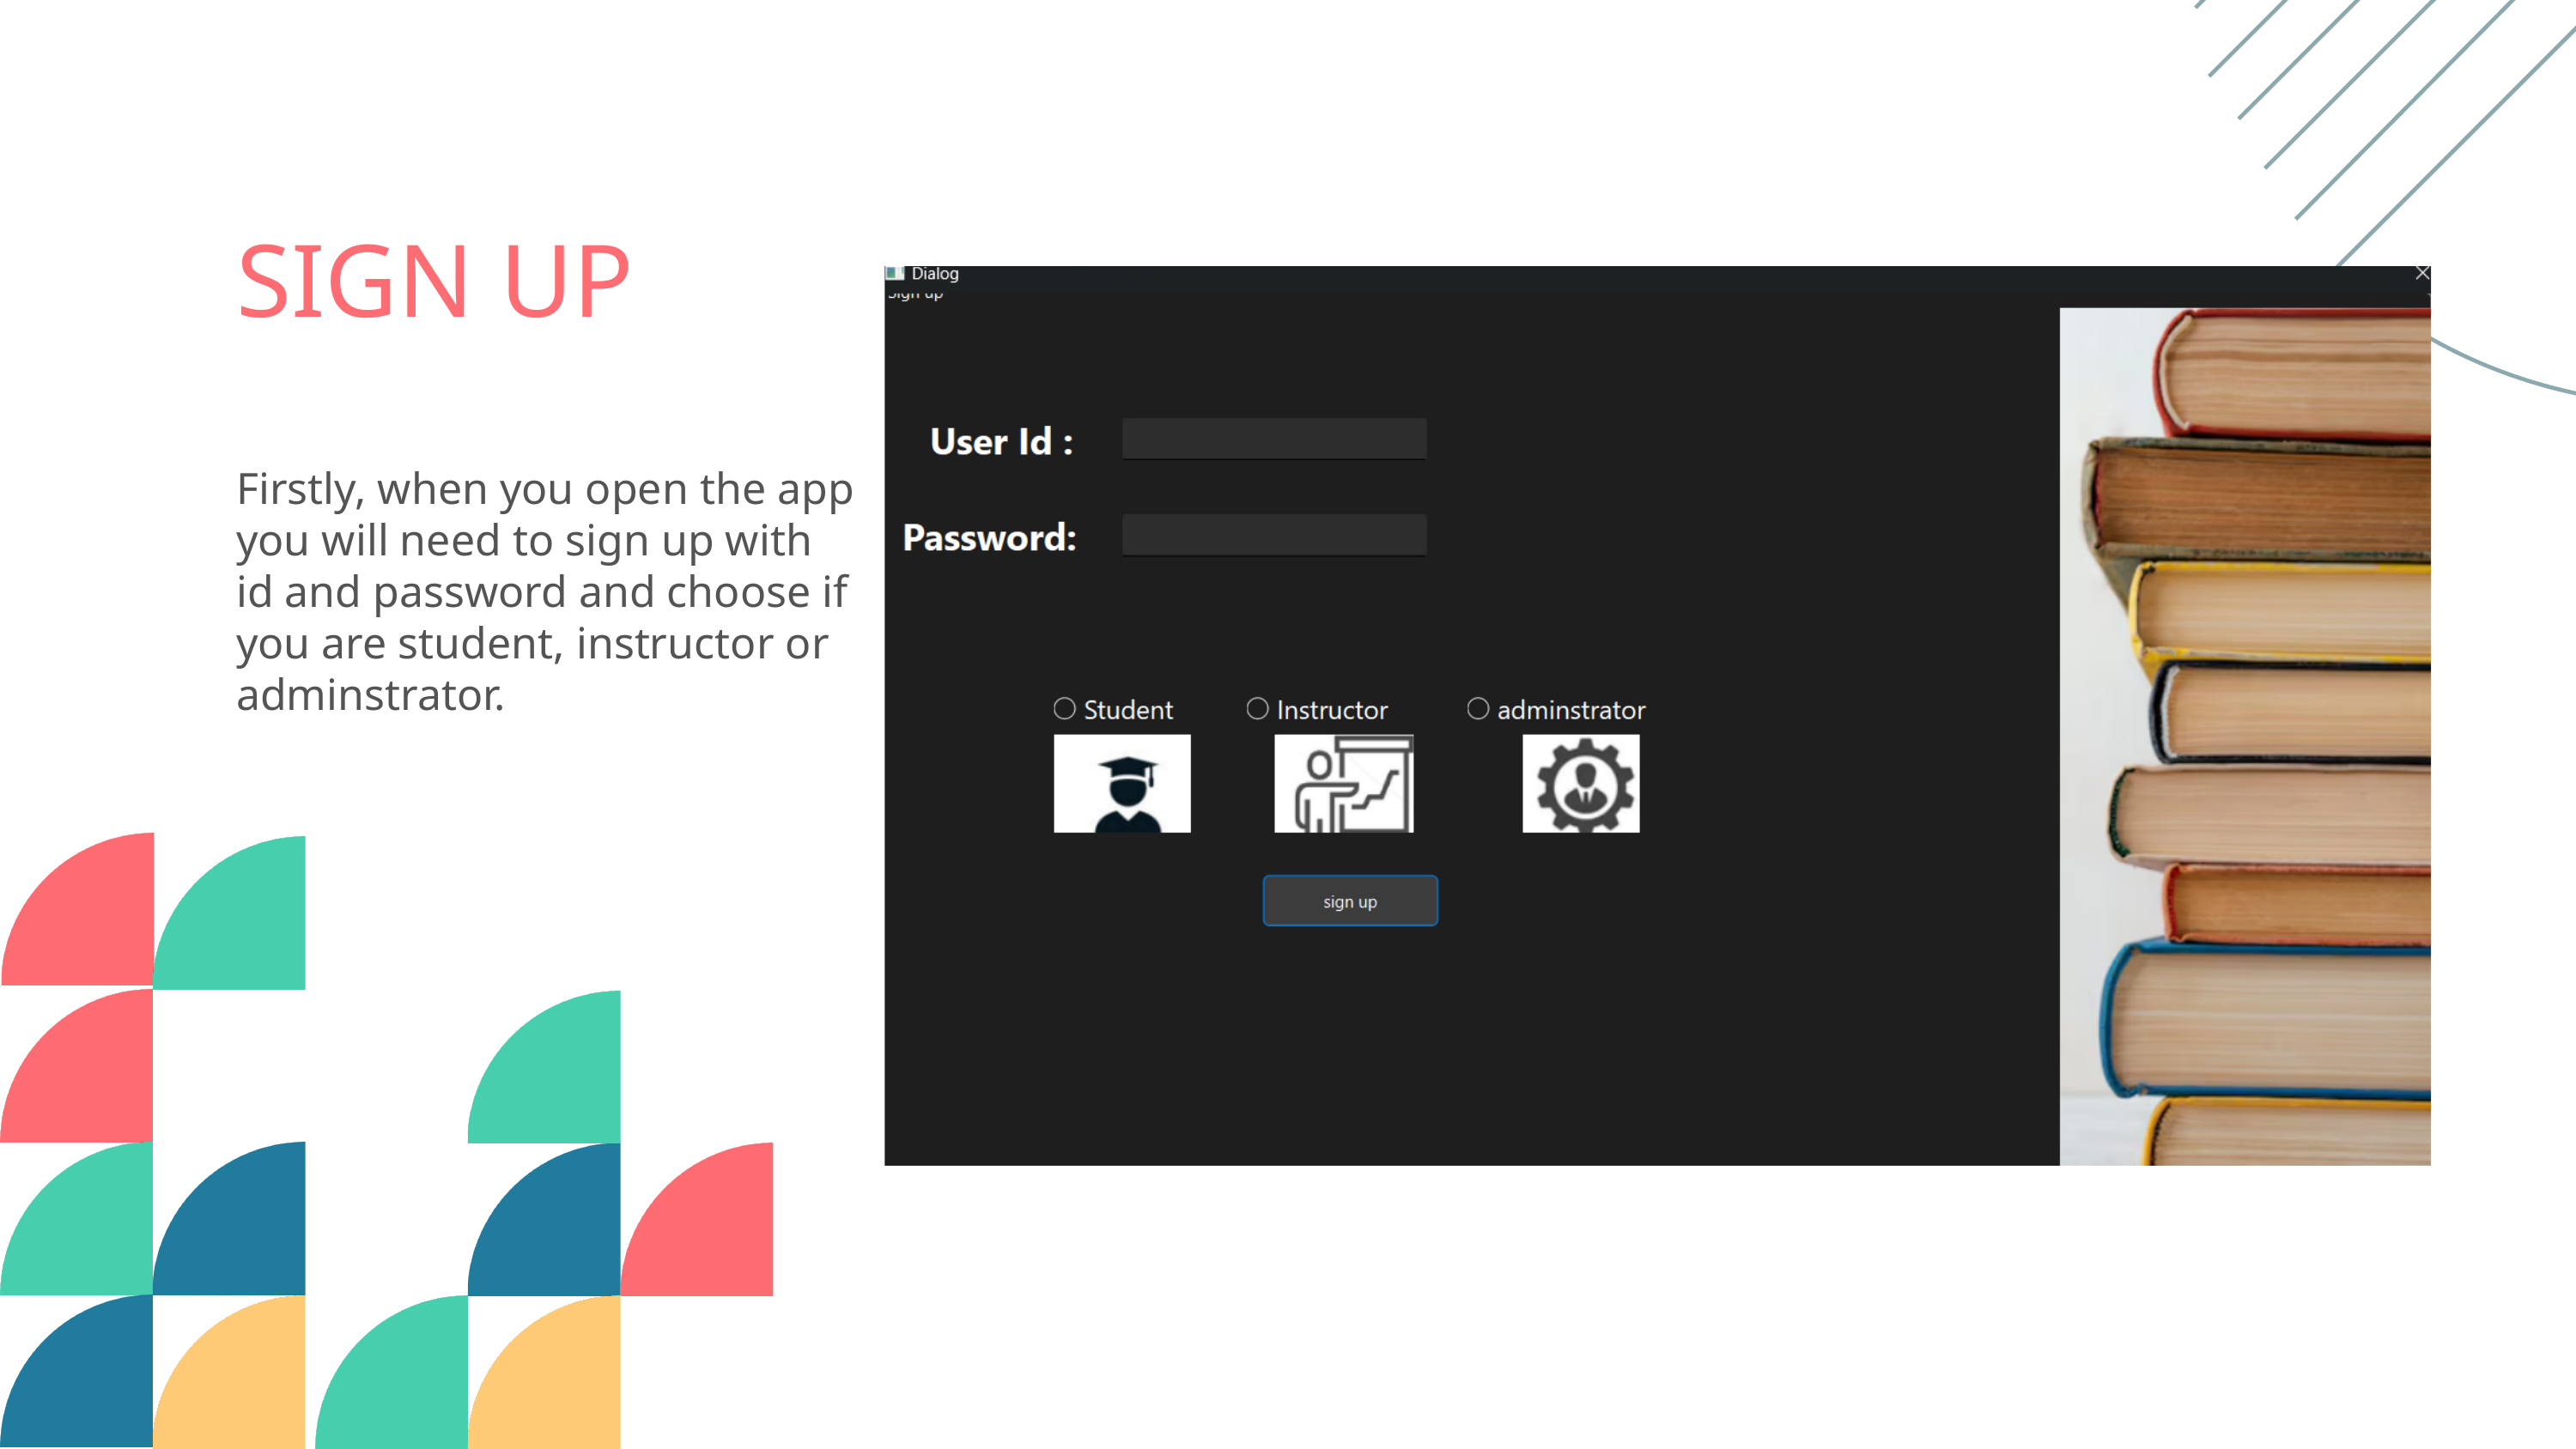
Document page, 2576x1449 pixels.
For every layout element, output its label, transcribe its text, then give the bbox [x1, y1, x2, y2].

text_box [0, 1142, 152, 1294]
text_box [620, 1143, 774, 1296]
text_box [467, 991, 621, 1143]
text_box [152, 836, 306, 990]
text_box [152, 1295, 306, 1449]
text_box [467, 1295, 621, 1449]
text_box [0, 1294, 153, 1447]
text_box SIGN UP [236, 238, 1009, 338]
text_box [884, 266, 2432, 1166]
text_box [467, 1143, 620, 1295]
text_box [1, 833, 155, 985]
text_box [315, 1295, 467, 1449]
text_box [0, 989, 153, 1142]
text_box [2360, 0, 2576, 328]
text_box [152, 1142, 306, 1295]
text_box Firstly, when you open the app you will need to sign up with id and password and choose if you are student, instructor or adminstrator. [236, 460, 860, 718]
